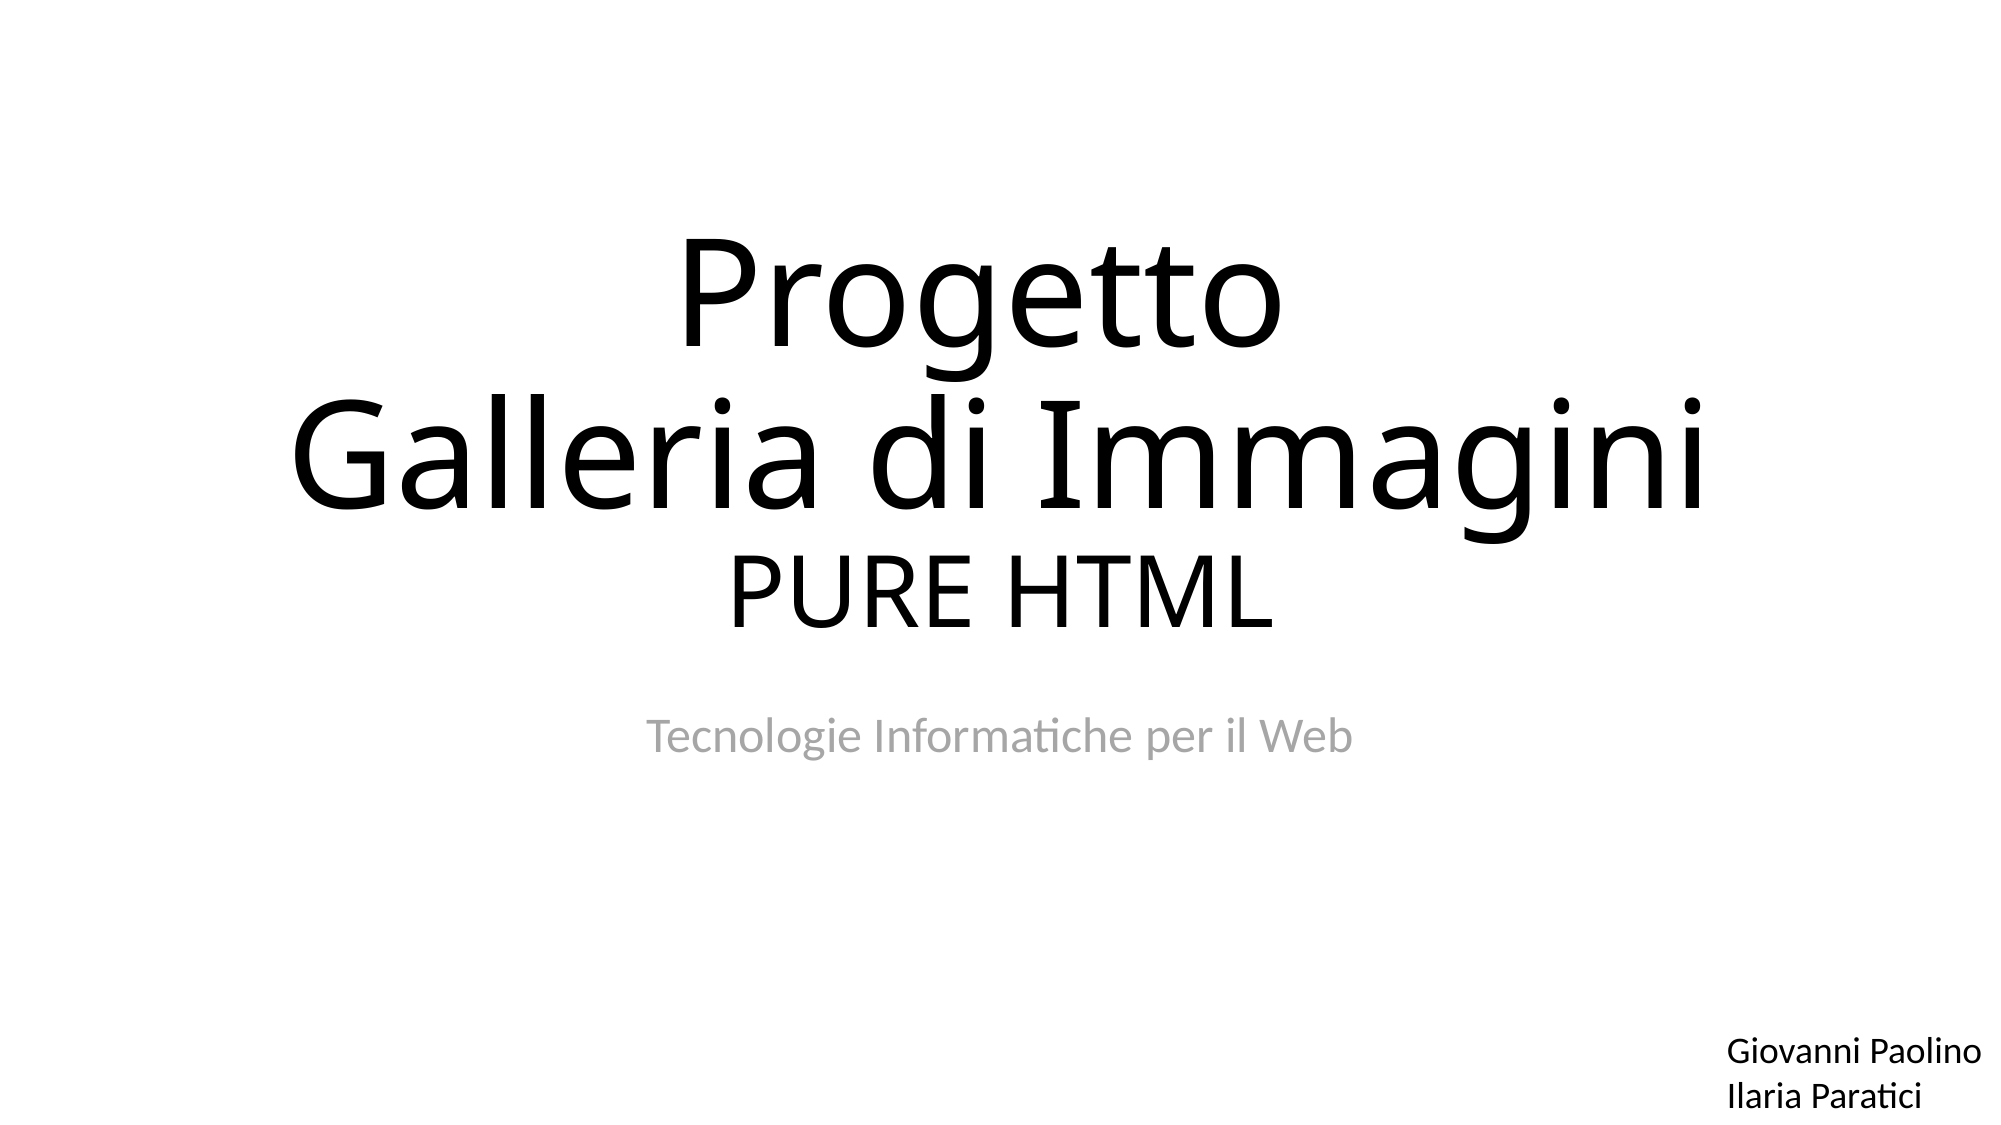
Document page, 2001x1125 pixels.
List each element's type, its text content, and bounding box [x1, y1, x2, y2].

text_box Giovanni Paolino Ilaria Paratici [1712, 1018, 1999, 1124]
text_box Tecnologie Informatiche per il Web [0, 695, 2000, 771]
text_box Progetto Galleria di Immagini PURE HTML [0, 183, 2000, 684]
